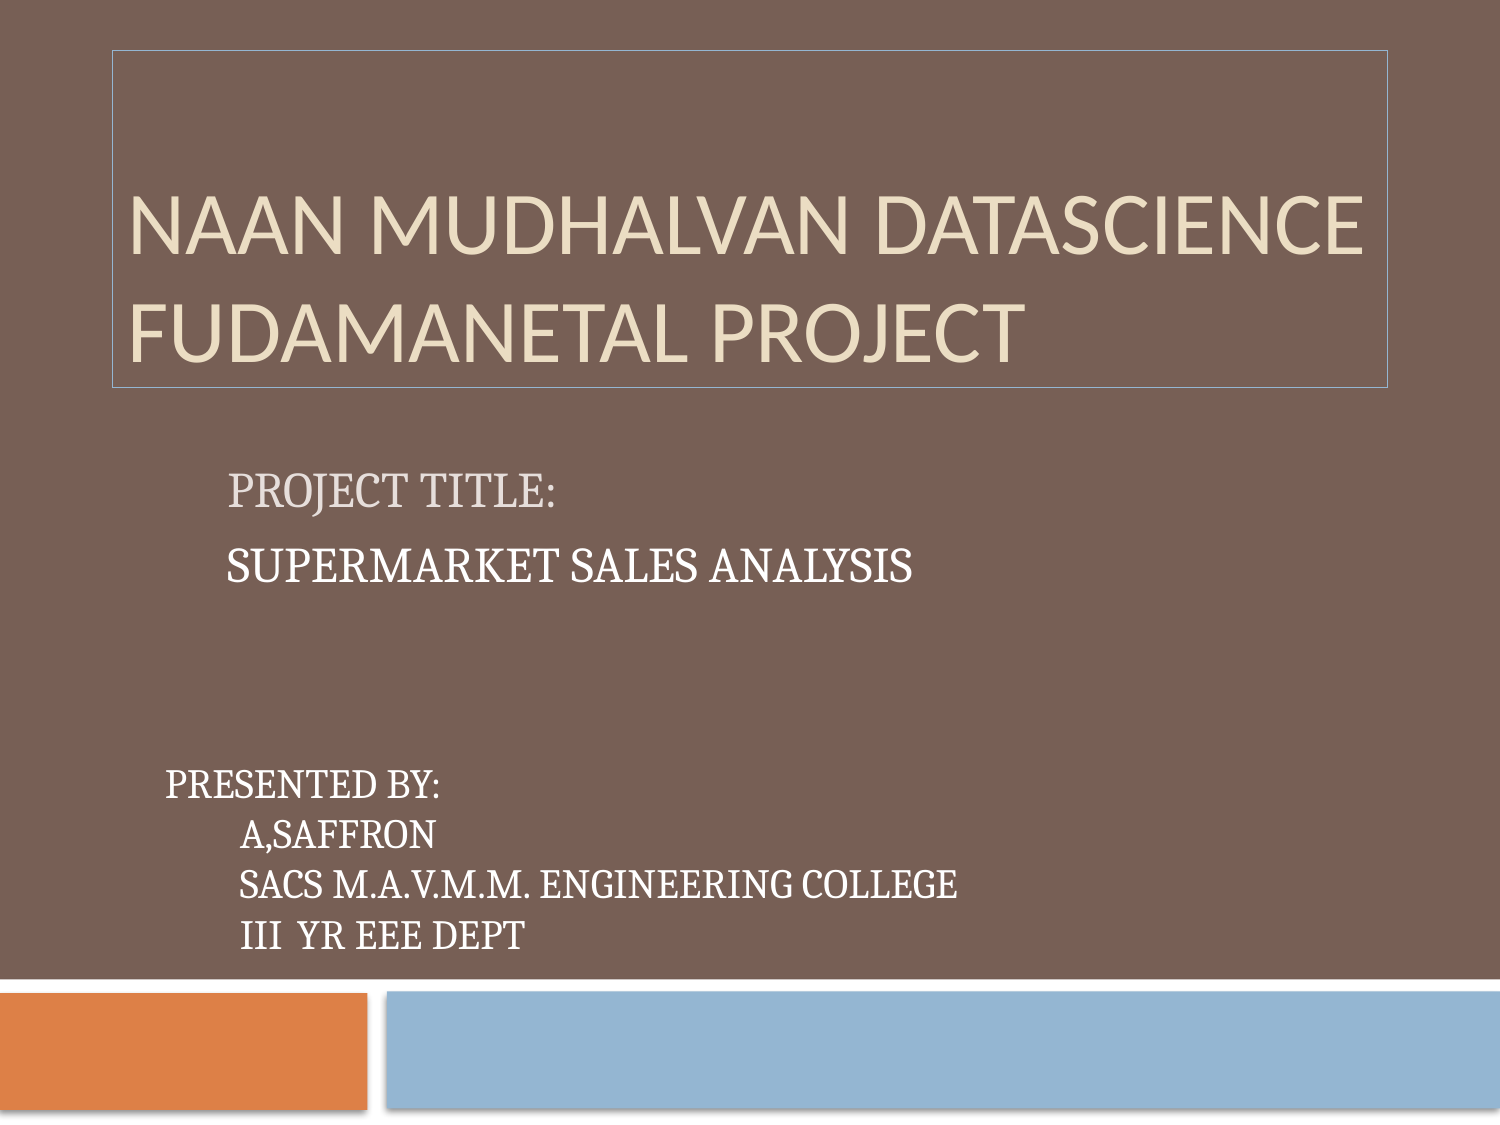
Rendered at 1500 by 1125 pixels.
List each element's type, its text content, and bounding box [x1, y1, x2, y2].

title NAAN MUDHALVAN DATASCIENCE FUDAMANETAL PROJECT [112, 50, 1388, 388]
subtitle PROJECT TITLE: SUPERMARKET SALES ANALYSIS [212, 437, 1263, 613]
text_box PRESENTED BY: A,SAFFRON SACS M.A.V.M.M. ENGINEERING COLLEGE III YR EEE DEPT [150, 749, 1075, 965]
